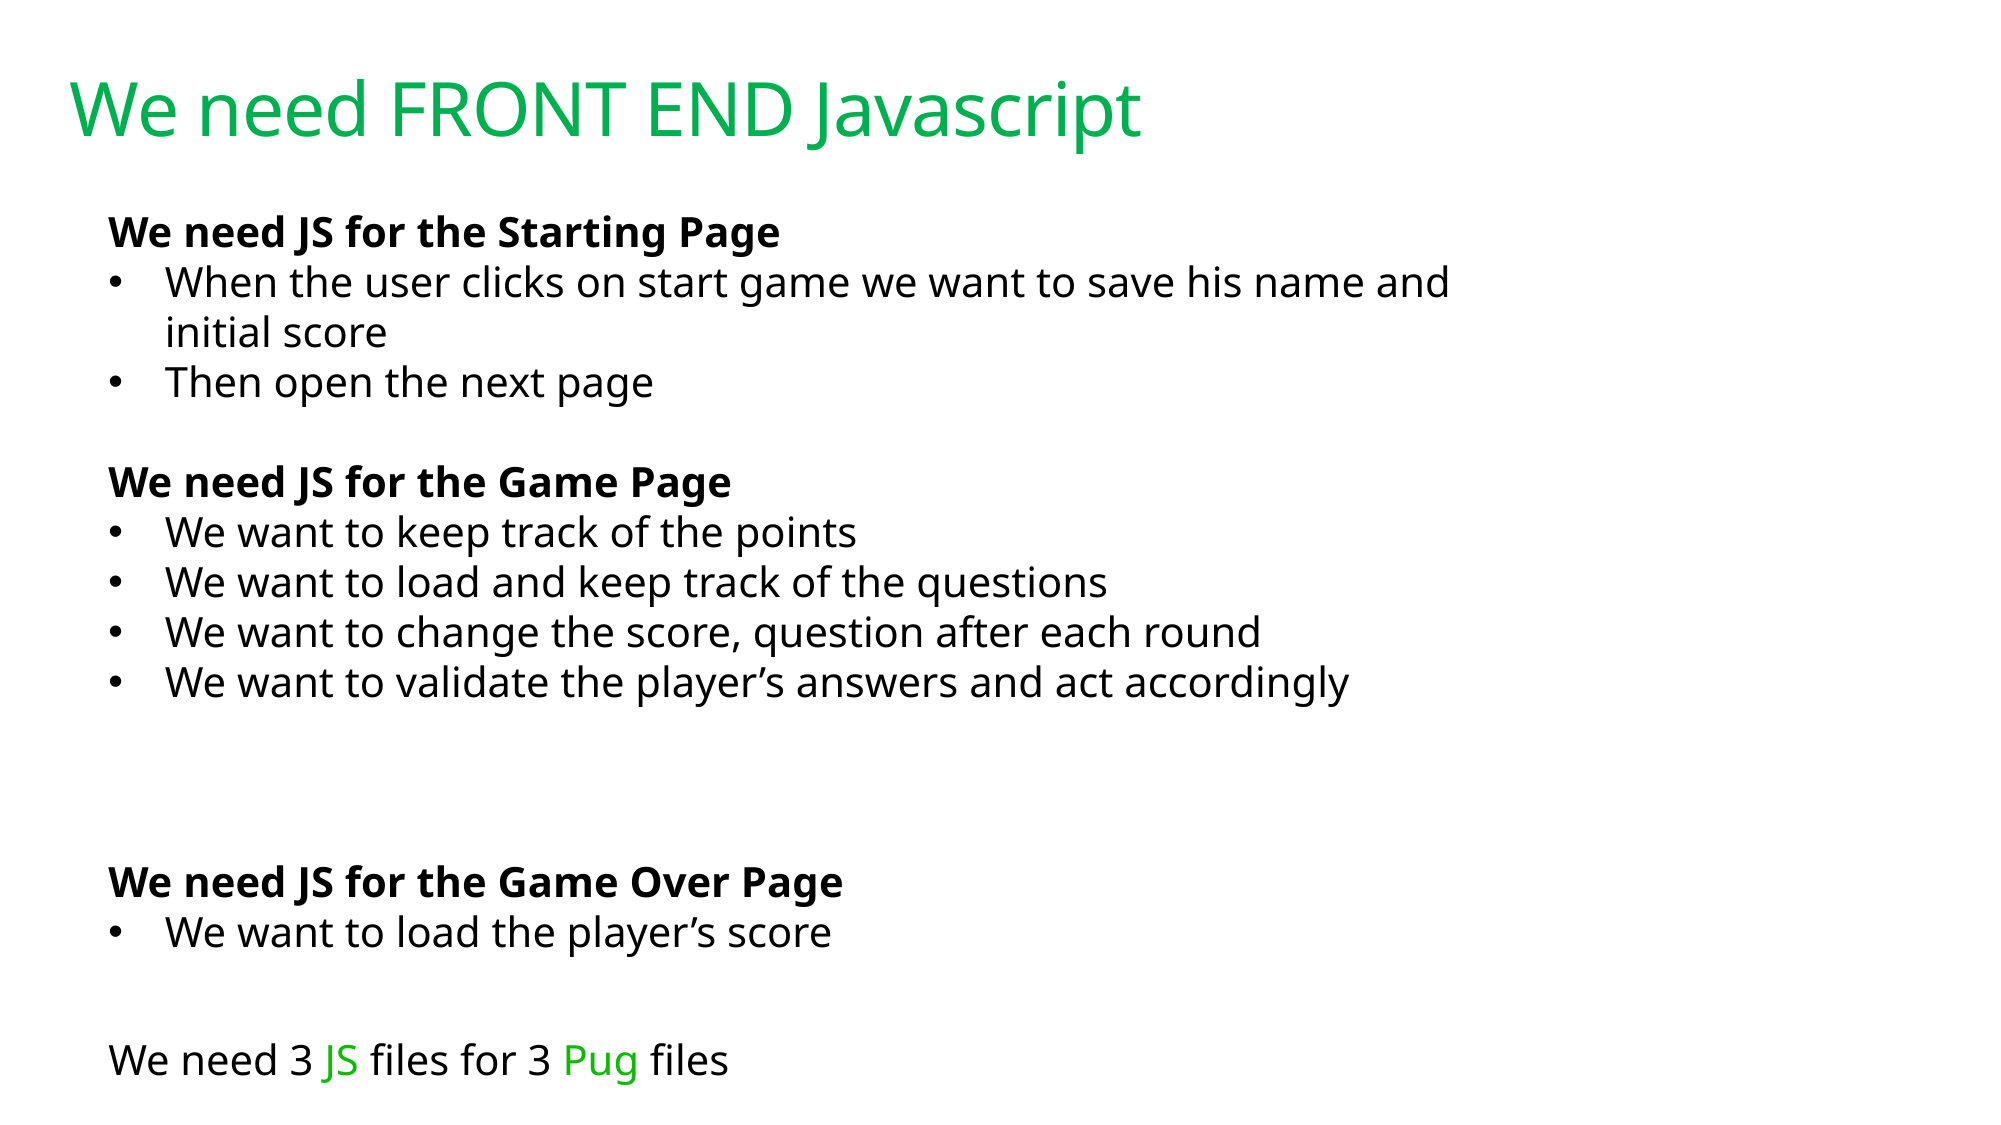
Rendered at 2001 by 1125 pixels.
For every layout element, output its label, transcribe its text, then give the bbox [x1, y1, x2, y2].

text_box We need 3 JS files for 3 Pug files [108, 1033, 1696, 1084]
text_box We need JS for the Starting Page When the user clicks on start game we want to save his name and initial score Then open the next page We need JS for the Game Page We want to keep track of the points We want to load and keep track of the questions We want to change the score, question after each round We want to validate the player’s answers and act accordingly We need JS for the Game Over Page We want to load the player’s score [108, 205, 1569, 1033]
title We need FRONT END Javascript [70, 60, 1881, 152]
